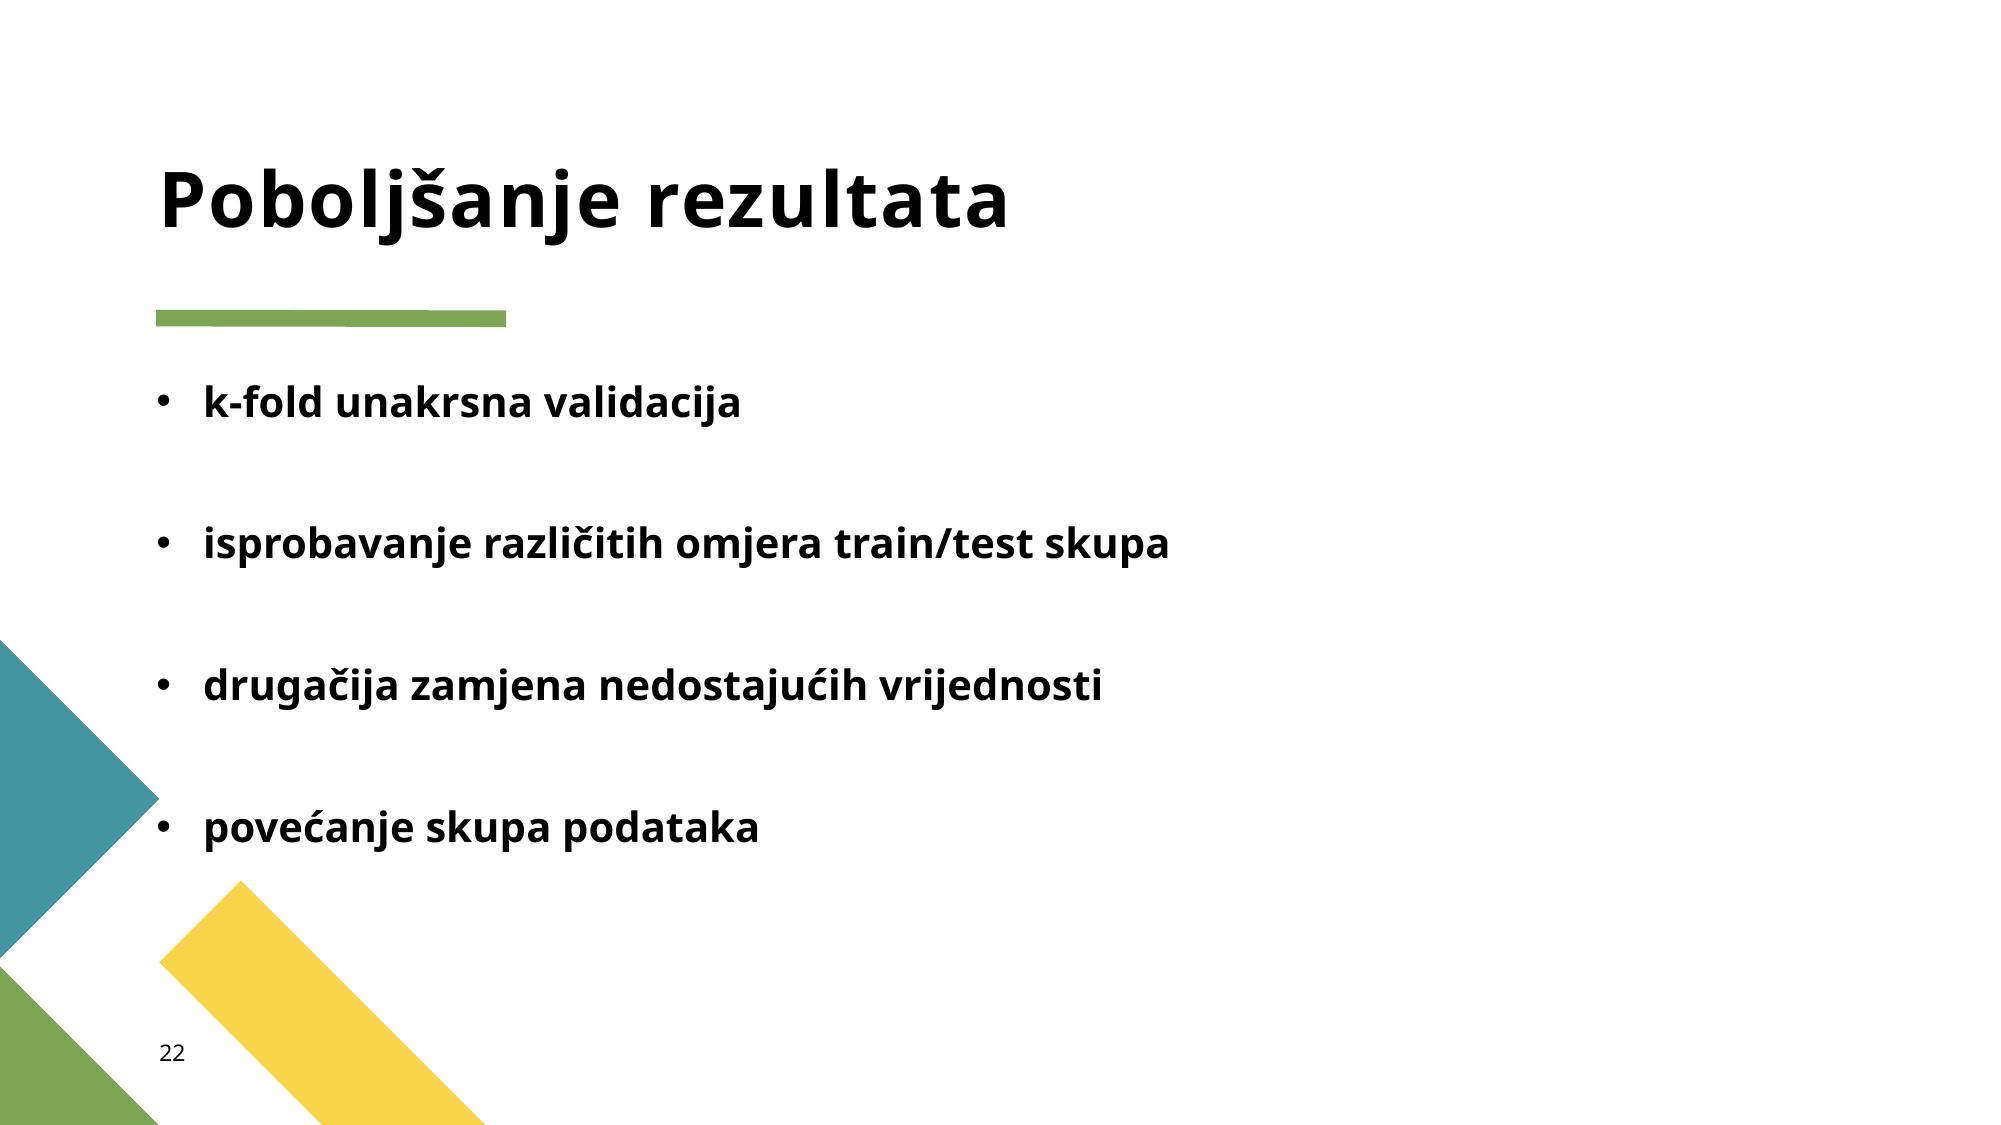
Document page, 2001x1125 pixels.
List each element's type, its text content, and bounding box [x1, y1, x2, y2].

title Poboljšanje rezultata [158, 144, 1050, 245]
list k-fold unakrsna validacija isprobavanje različitih omjera train/test skupa drugačija zamjena nedostajućih vrijednosti povećanje skupa podataka [156, 375, 1484, 835]
slide_number 22 [159, 1038, 246, 1080]
